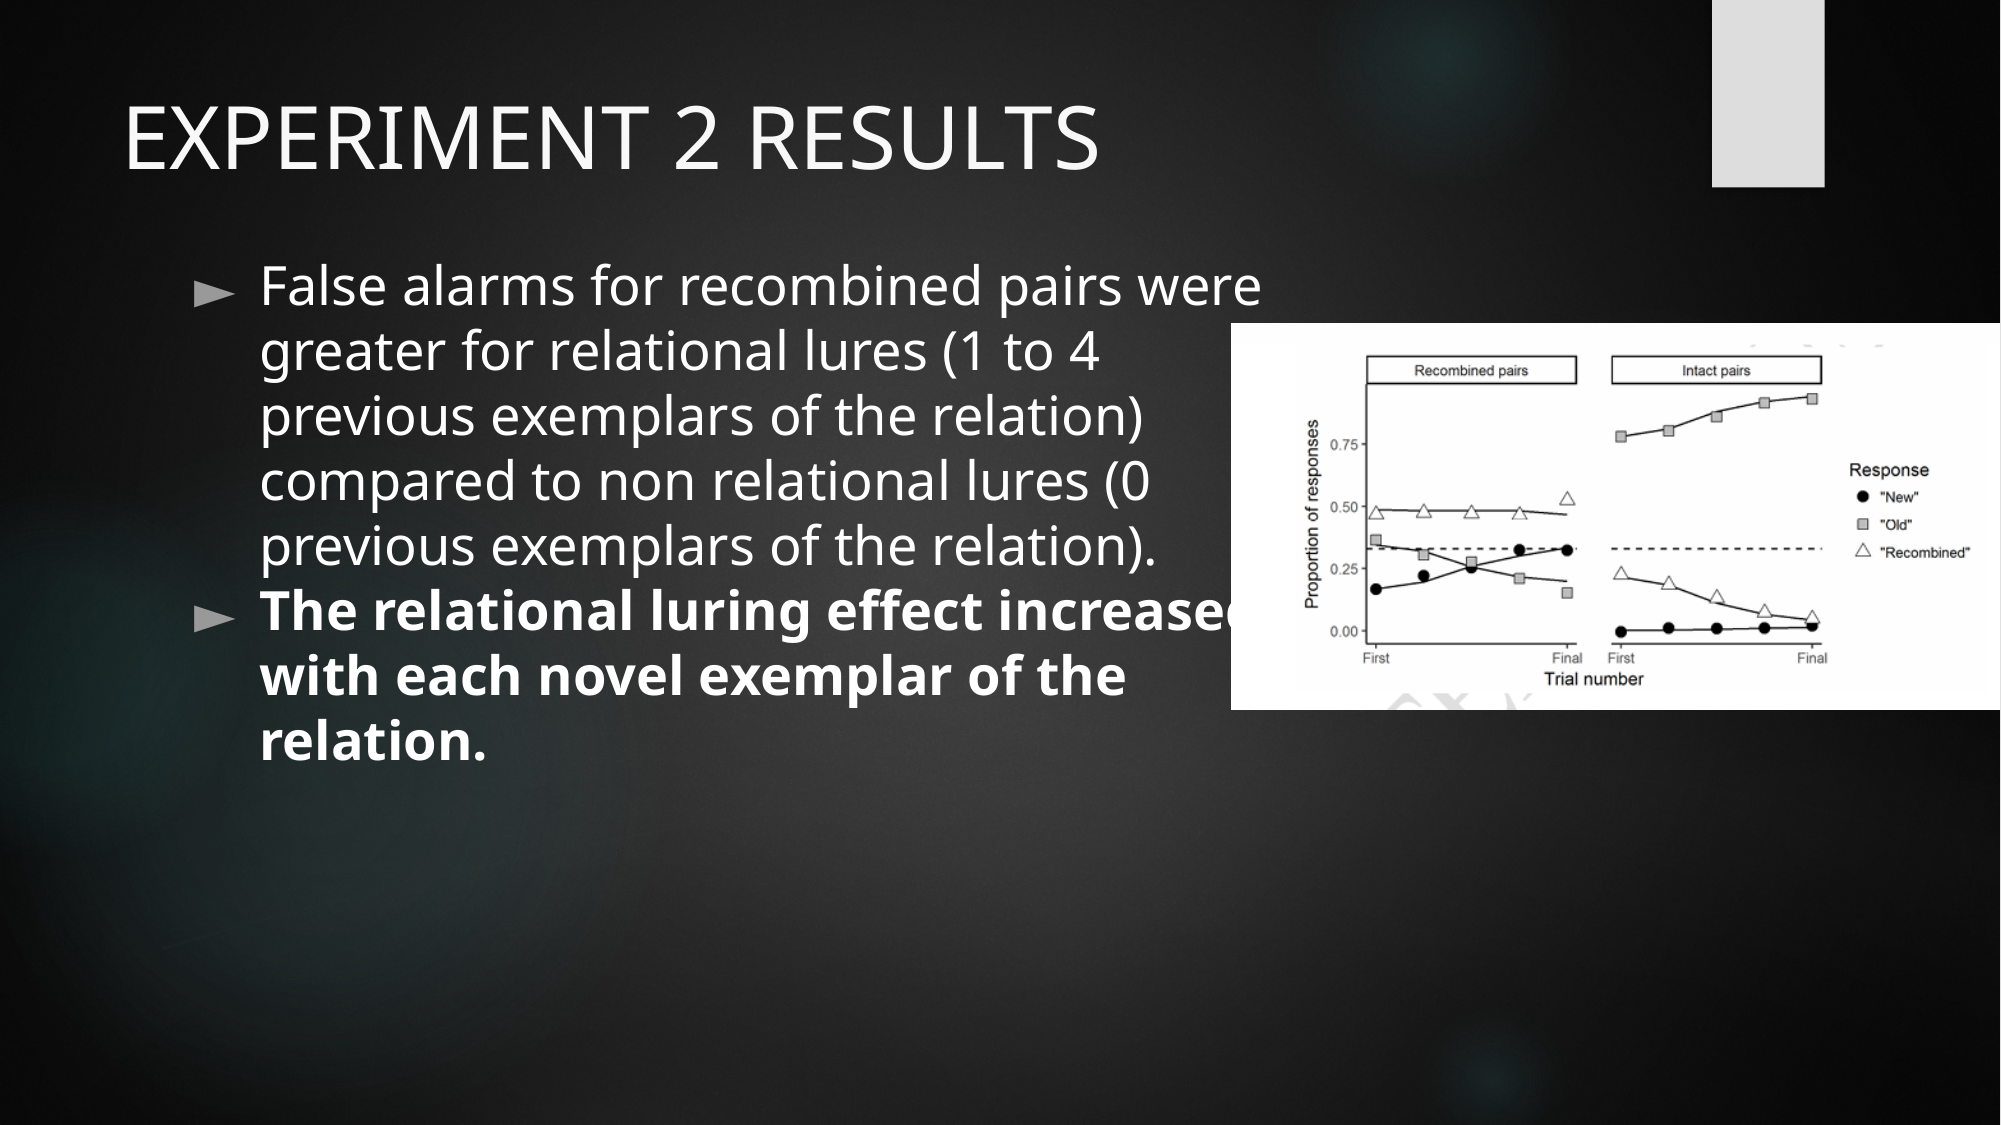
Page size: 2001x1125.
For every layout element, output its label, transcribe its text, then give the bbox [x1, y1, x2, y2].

title EXPERIMENT 2 RESULTS [106, 74, 1649, 304]
list False alarms for recombined pairs were greater for relational lures (1 to 4 previous exemplars of the relation) compared to non relational lures (0 previous exemplars of the relation). The relational luring effect increased with each novel exemplar of the relation. [169, 243, 1302, 862]
picture [0, 0, 2001, 1125]
